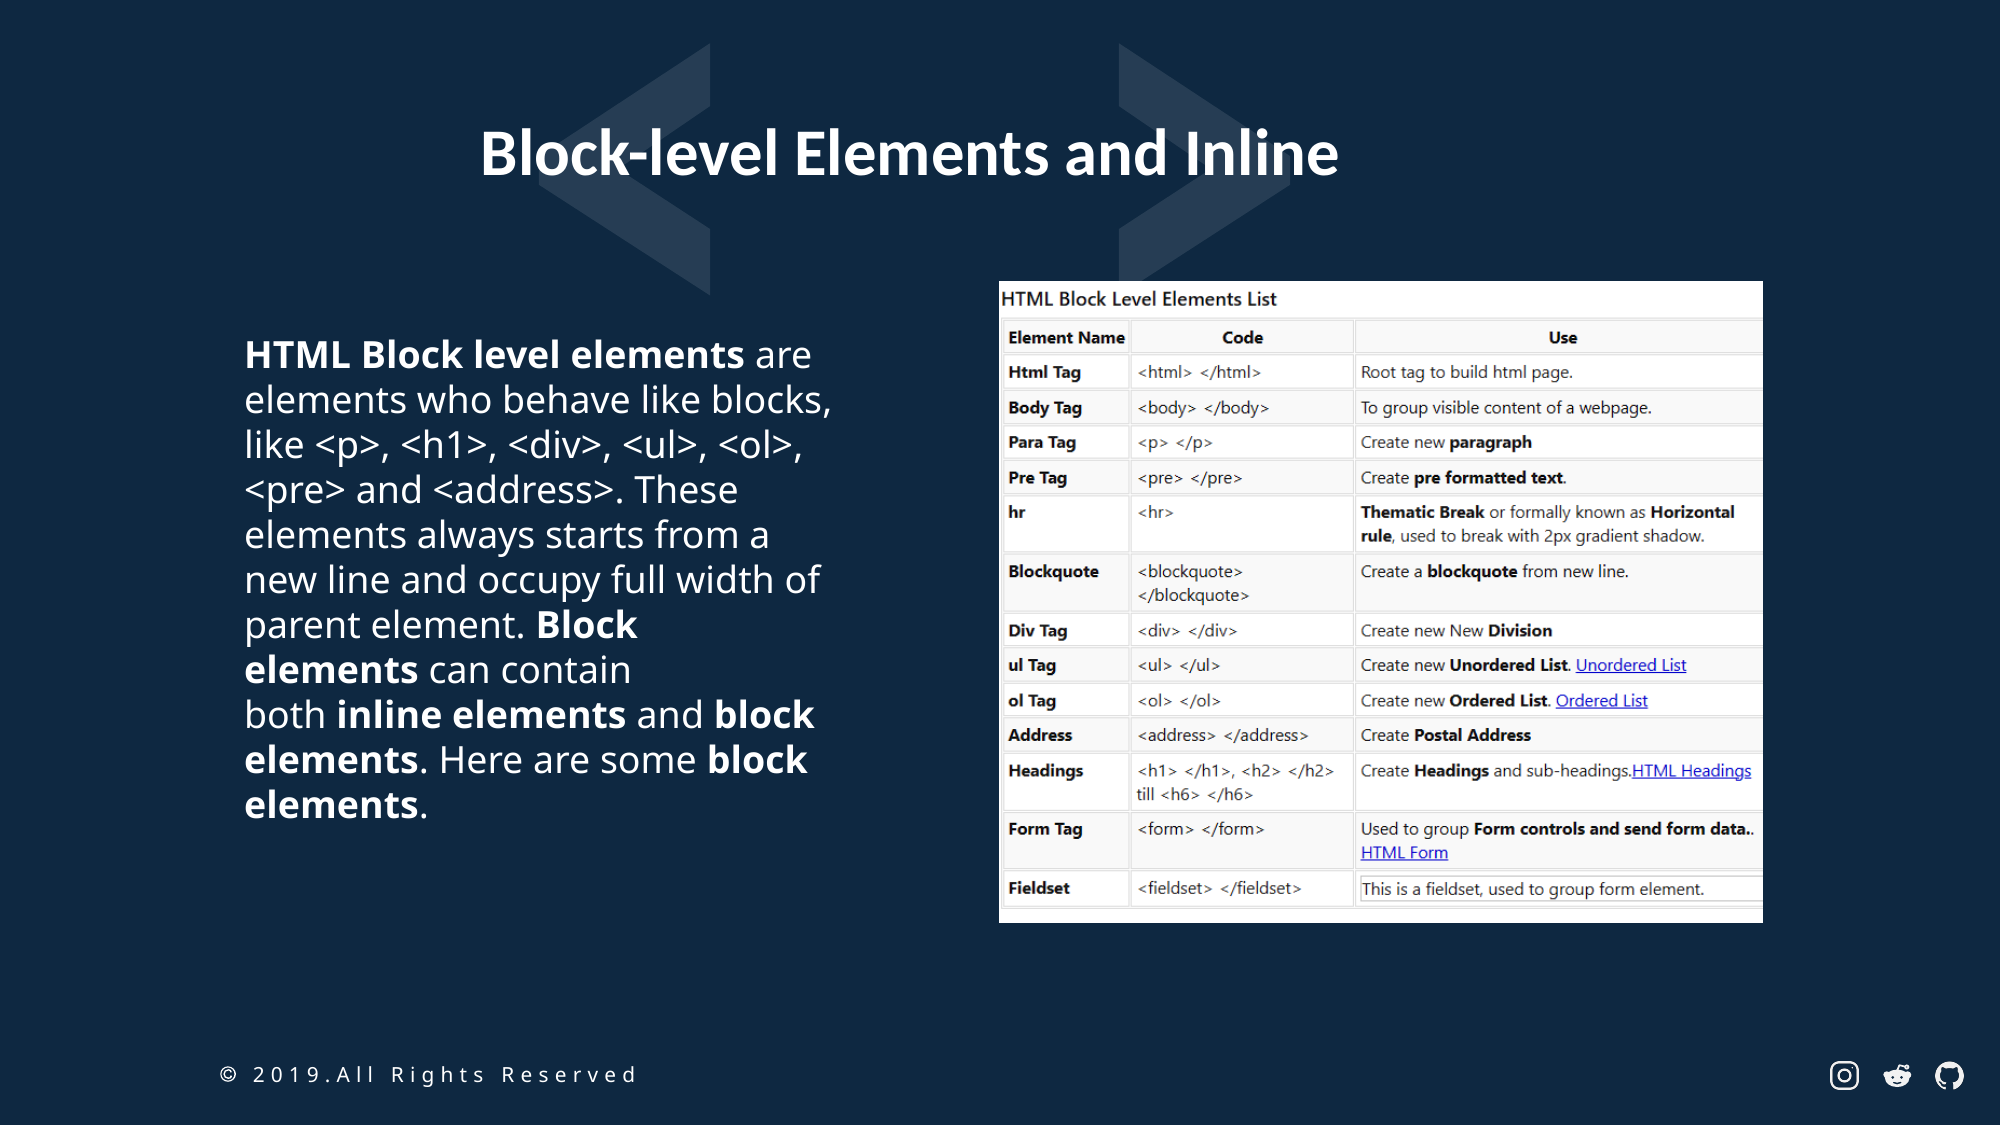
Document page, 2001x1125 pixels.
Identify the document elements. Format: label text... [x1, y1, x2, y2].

picture [1935, 1061, 1964, 1090]
picture [1830, 1061, 1859, 1090]
text_box Block-level Elements and Inline [1291, 101, 1436, 197]
text_box HTML Block level elements are elements who behave like blocks, like <p>, <h1>, <div>, <ul>, <ol>, <pre> and <address>. These elements always starts from a new line and occupy full width of parent element. Block elements can contain both inline elements and block elements. Here are some block elements. [229, 323, 849, 833]
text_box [538, 42, 1291, 296]
picture [999, 280, 1763, 924]
text_box Block-level Elements and Inline [400, 101, 538, 197]
